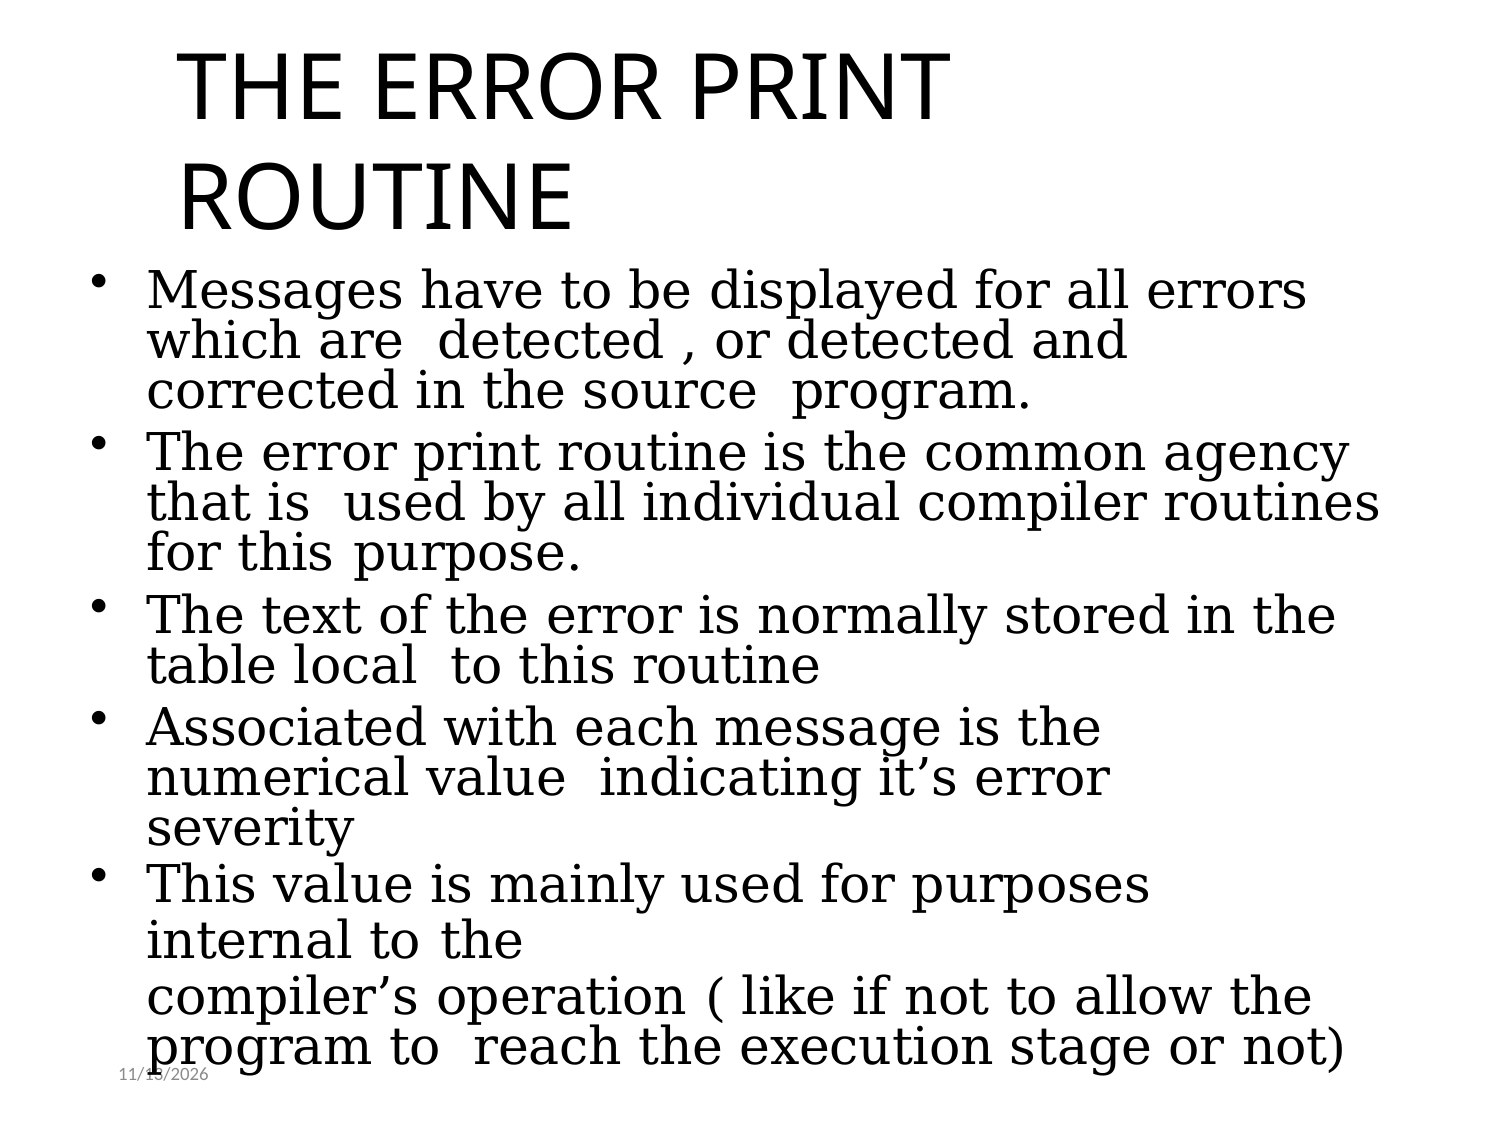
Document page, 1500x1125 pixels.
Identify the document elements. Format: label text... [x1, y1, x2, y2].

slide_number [103, 1042, 441, 1103]
text_box Messages have to be displayed for all errors which are detected , or detected and corrected in the source program. The error print routine is the common agency that is used by all individual compiler routines for this purpose. The text of the error is normally stored in the table local to this routine Associated with each message is the numerical value indicating it’s error severity This value is mainly used for purposes internal to the compiler’s operation ( like if not to allow the program to reach the execution stage or not) [87, 254, 1407, 1075]
title THE ERROR PRINT ROUTINE [174, 25, 1326, 248]
